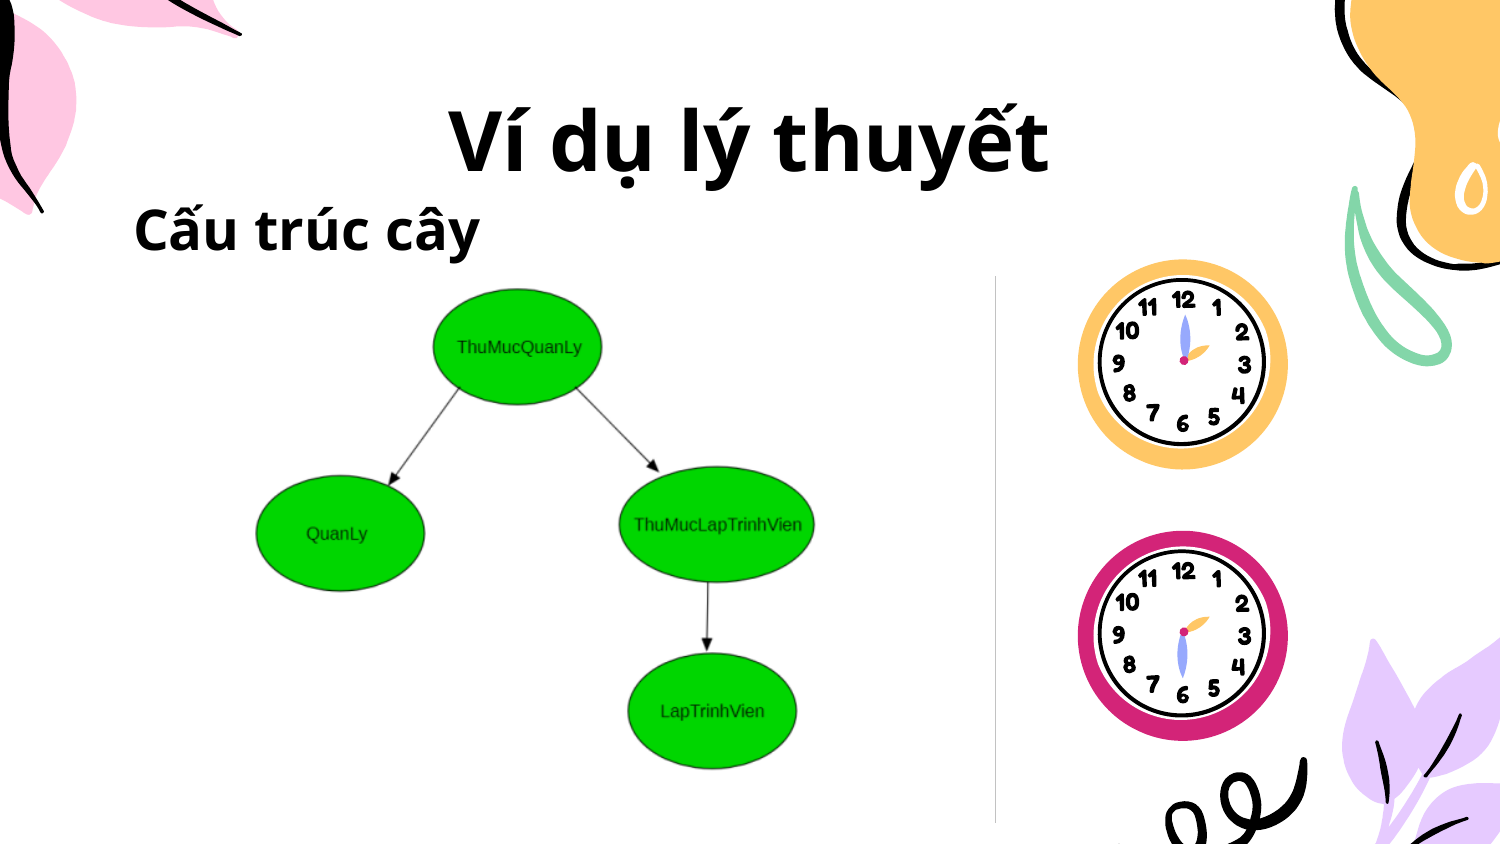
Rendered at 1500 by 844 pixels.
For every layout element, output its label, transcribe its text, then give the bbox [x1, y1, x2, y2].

subtitle Cấu trúc cây [118, 193, 979, 277]
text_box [1046, 228, 1320, 499]
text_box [1046, 499, 1320, 772]
text_box [1344, 185, 1452, 367]
picture [136, 276, 998, 823]
title Ví dụ lý thuyết [118, 72, 1382, 186]
